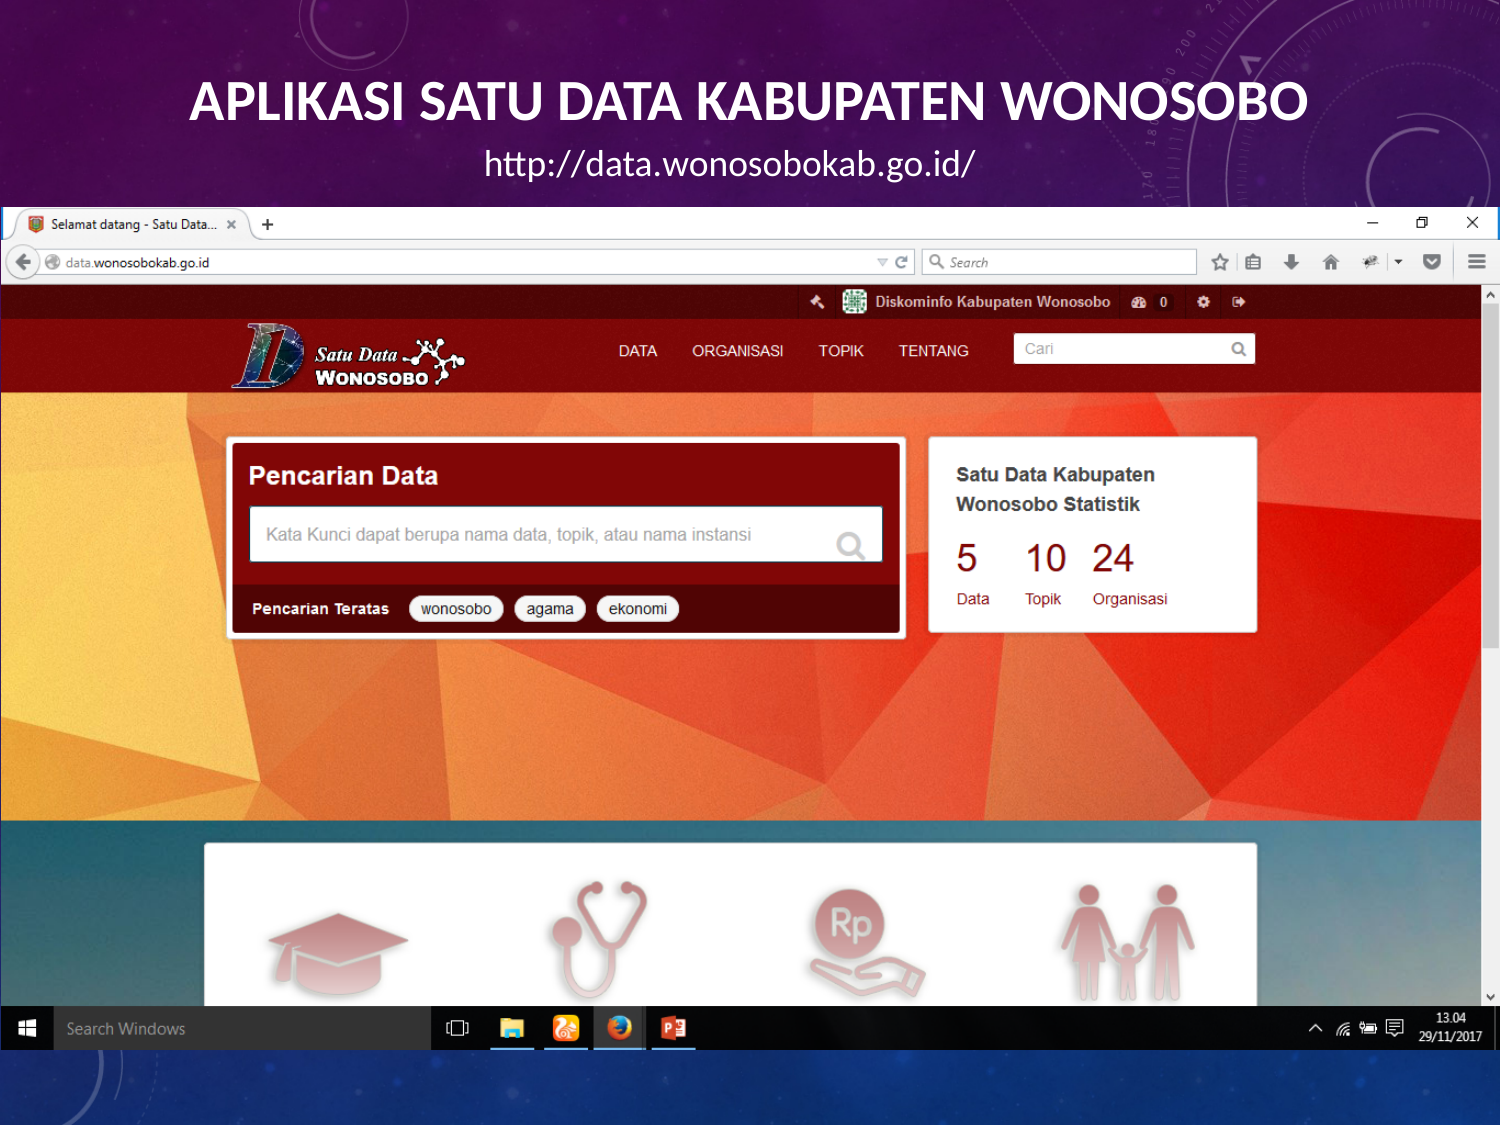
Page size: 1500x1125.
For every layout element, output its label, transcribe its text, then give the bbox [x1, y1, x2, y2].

text_box APLIKASI SATU DATA KABUPATEN WONOSOBO [175, 54, 1324, 140]
text_box http://data.wonosobokab.go.id/ [469, 131, 991, 192]
picture [0, 0, 1500, 1125]
